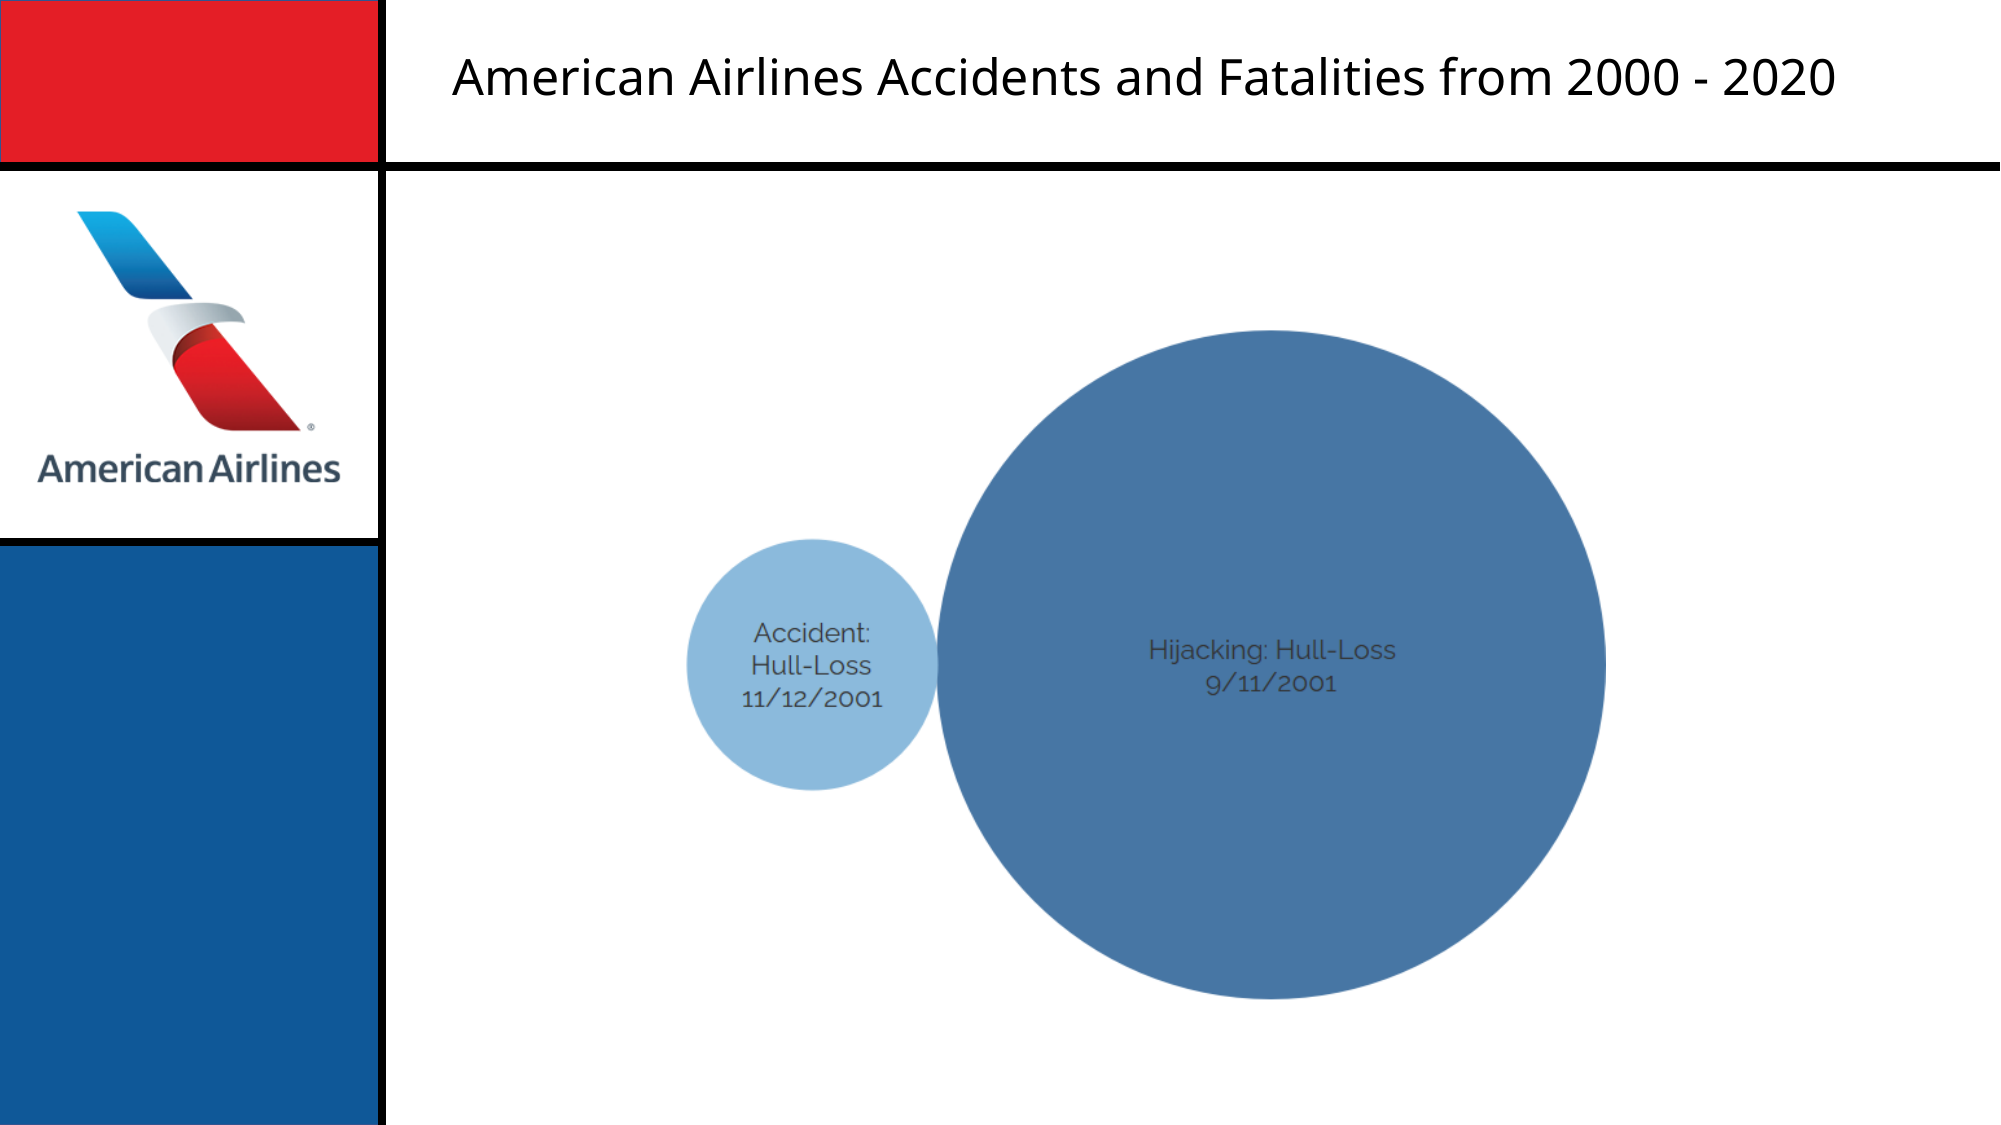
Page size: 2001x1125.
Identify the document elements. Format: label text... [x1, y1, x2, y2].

text_box [0, 0, 378, 162]
text_box American Airlines Accidents and Fatalities from 2000 - 2020 [438, 37, 1853, 113]
picture [0, 173, 457, 521]
picture [685, 205, 1606, 1125]
text_box [0, 546, 378, 1125]
